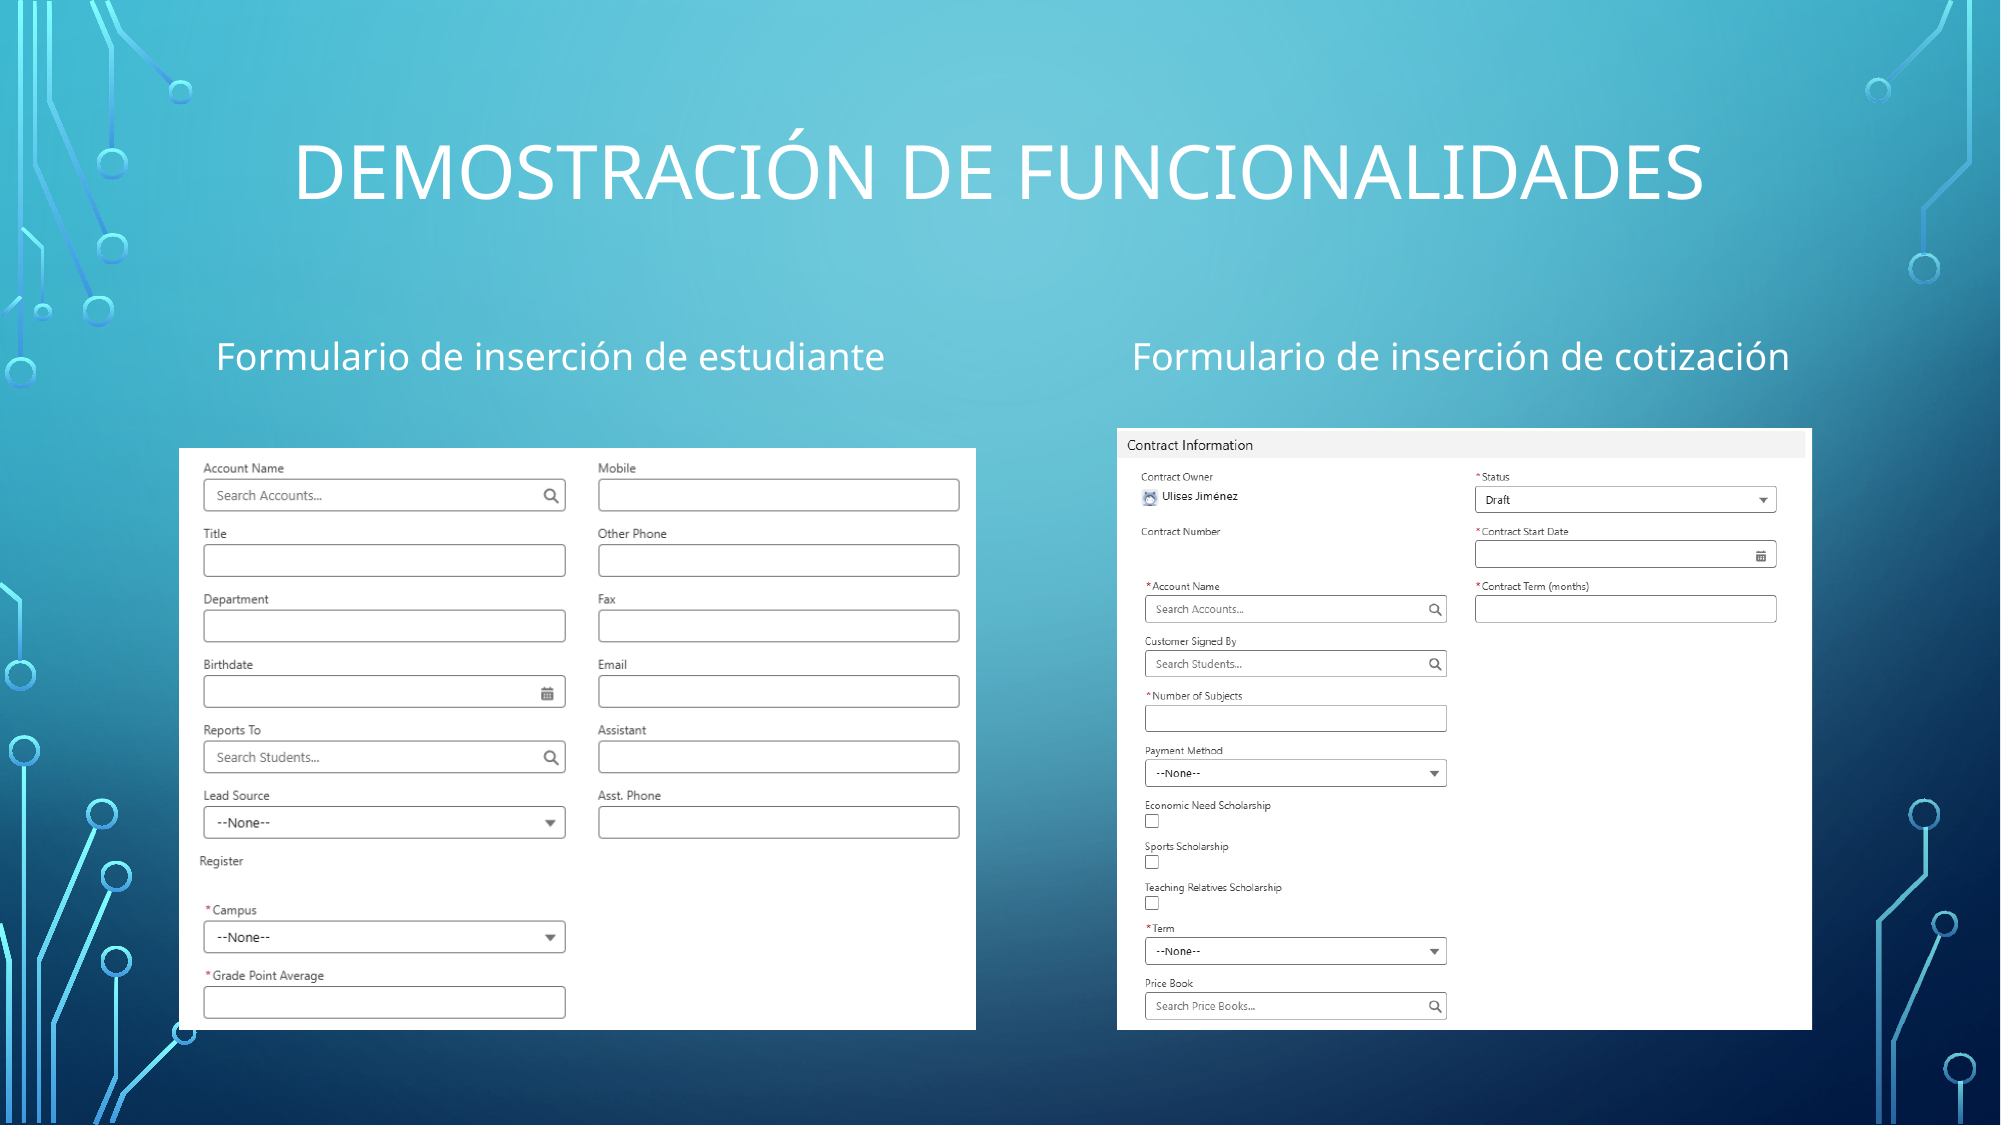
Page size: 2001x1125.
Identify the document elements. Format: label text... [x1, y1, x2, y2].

title Demostración de funcionalidades [187, 53, 1813, 297]
text_box Formulario de inserción de cotización [1116, 325, 1806, 386]
text_box Formulario de inserción de estudiante [200, 325, 902, 386]
picture [1116, 428, 1813, 1030]
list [179, 448, 976, 1030]
